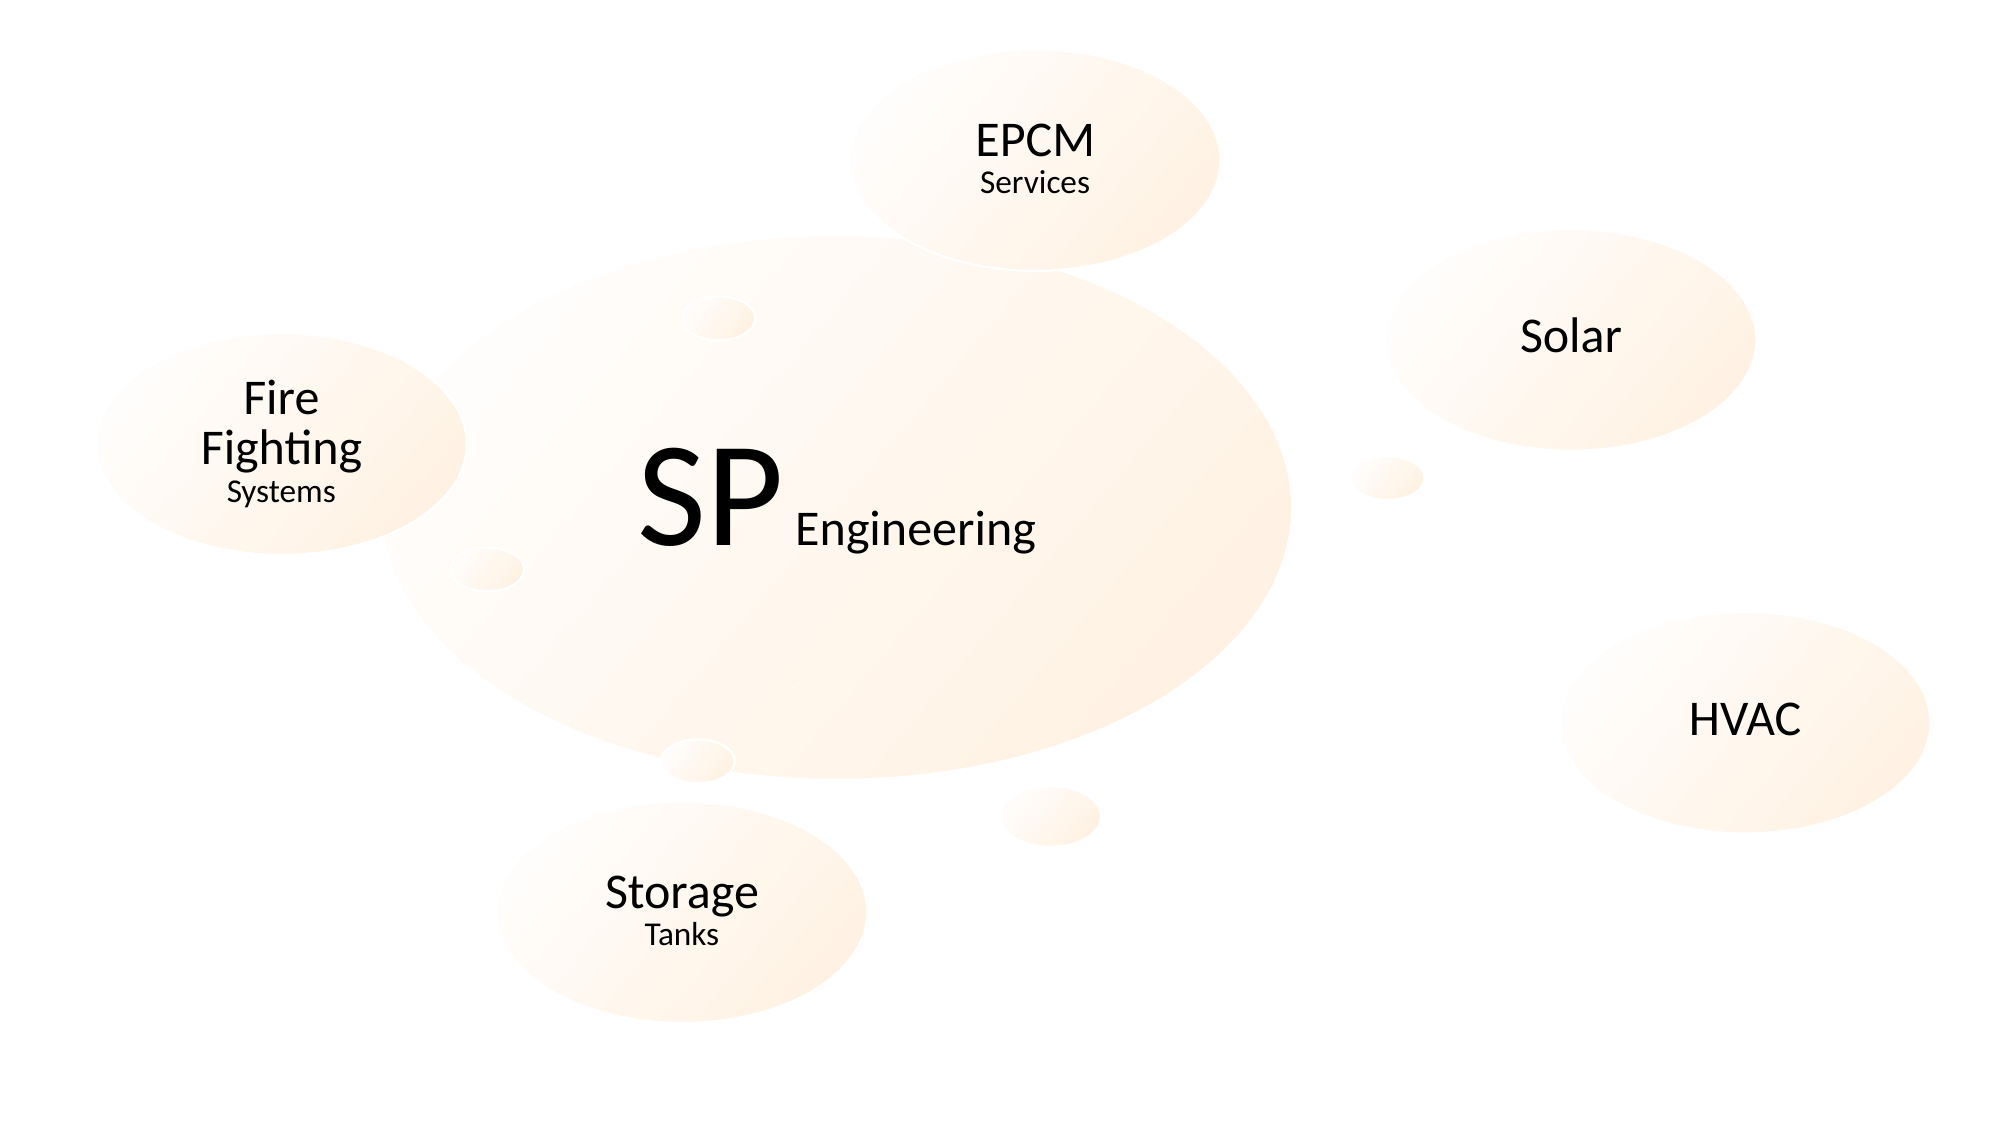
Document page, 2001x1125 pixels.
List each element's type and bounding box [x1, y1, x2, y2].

text_box [61, 49, 1931, 1023]
